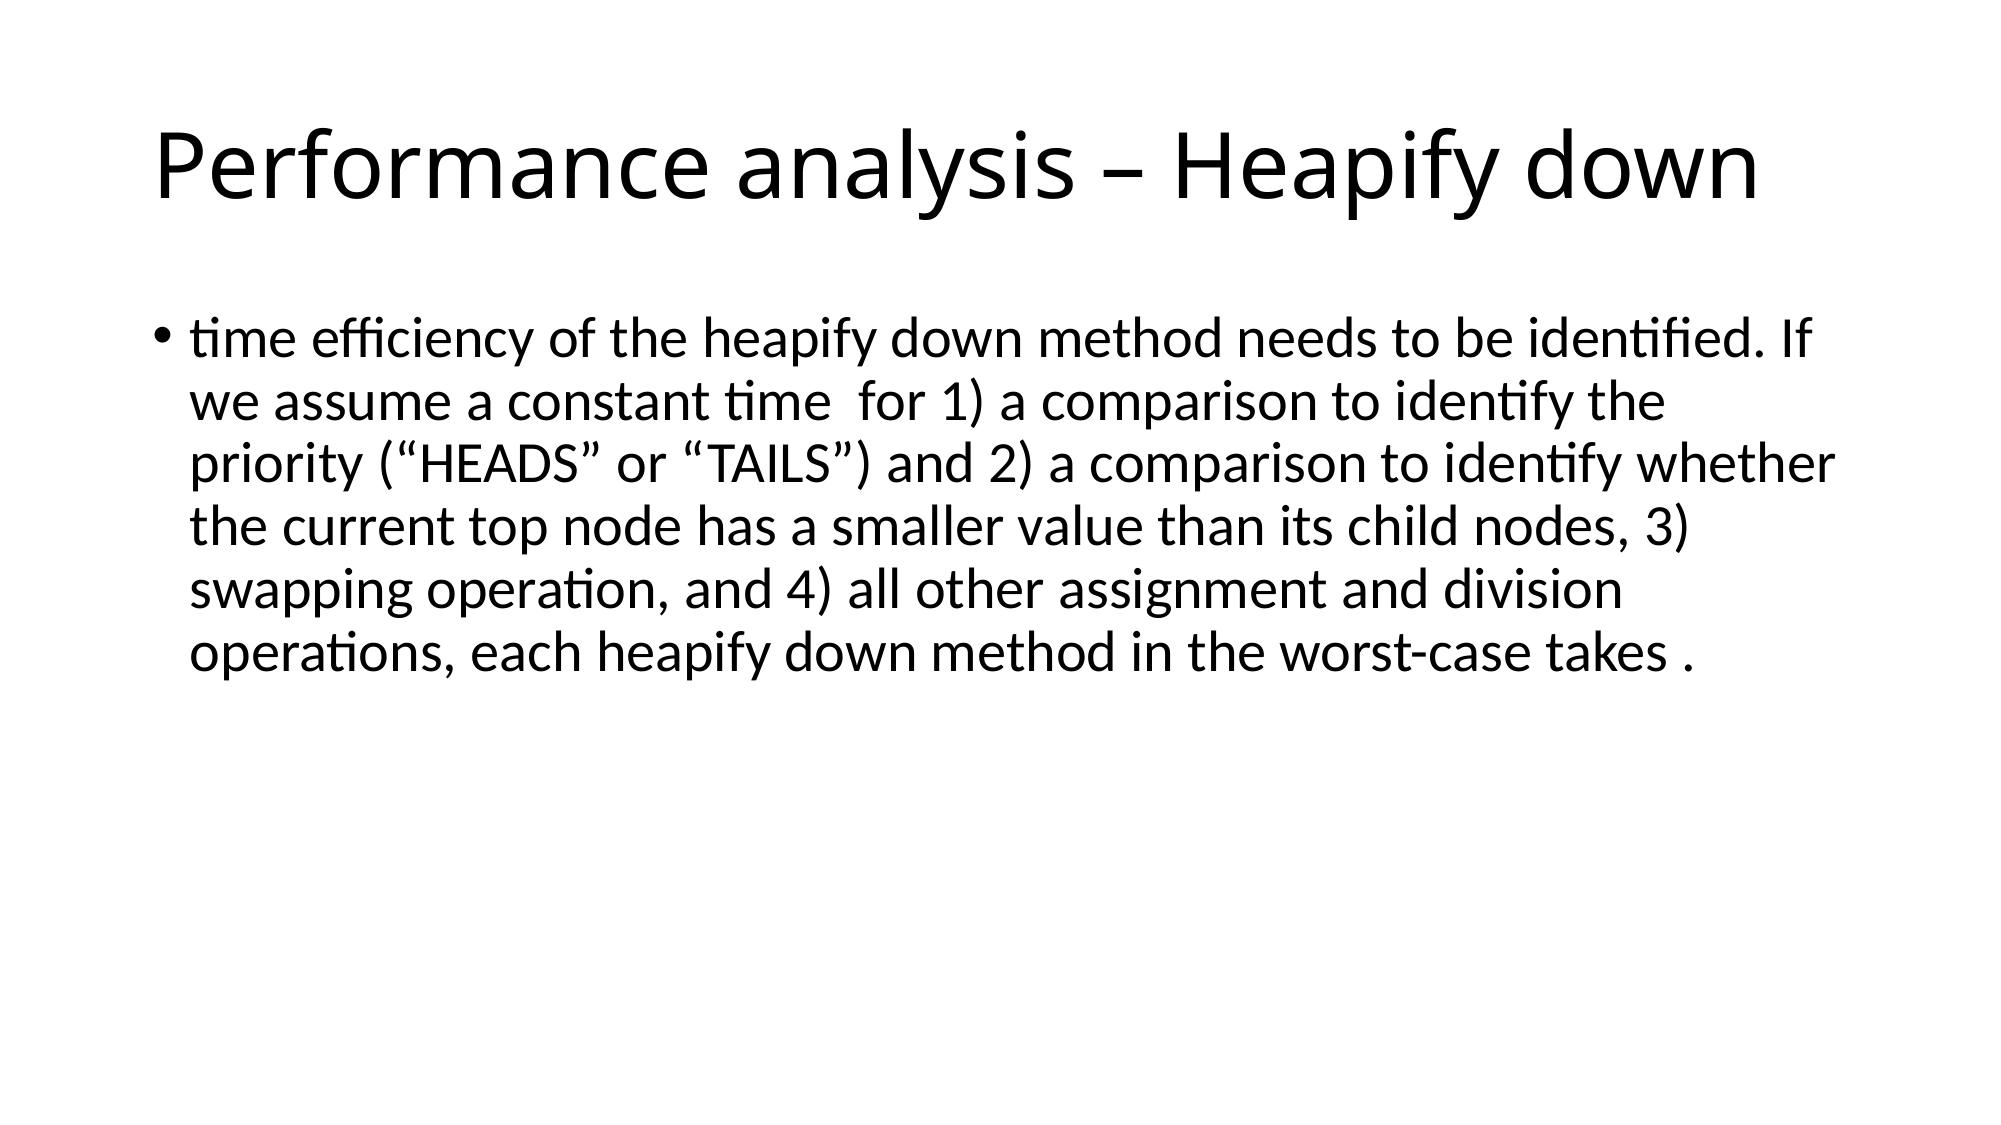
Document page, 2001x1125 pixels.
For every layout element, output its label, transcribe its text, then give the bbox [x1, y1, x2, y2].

title Performance analysis – Heapify down [137, 59, 1863, 278]
